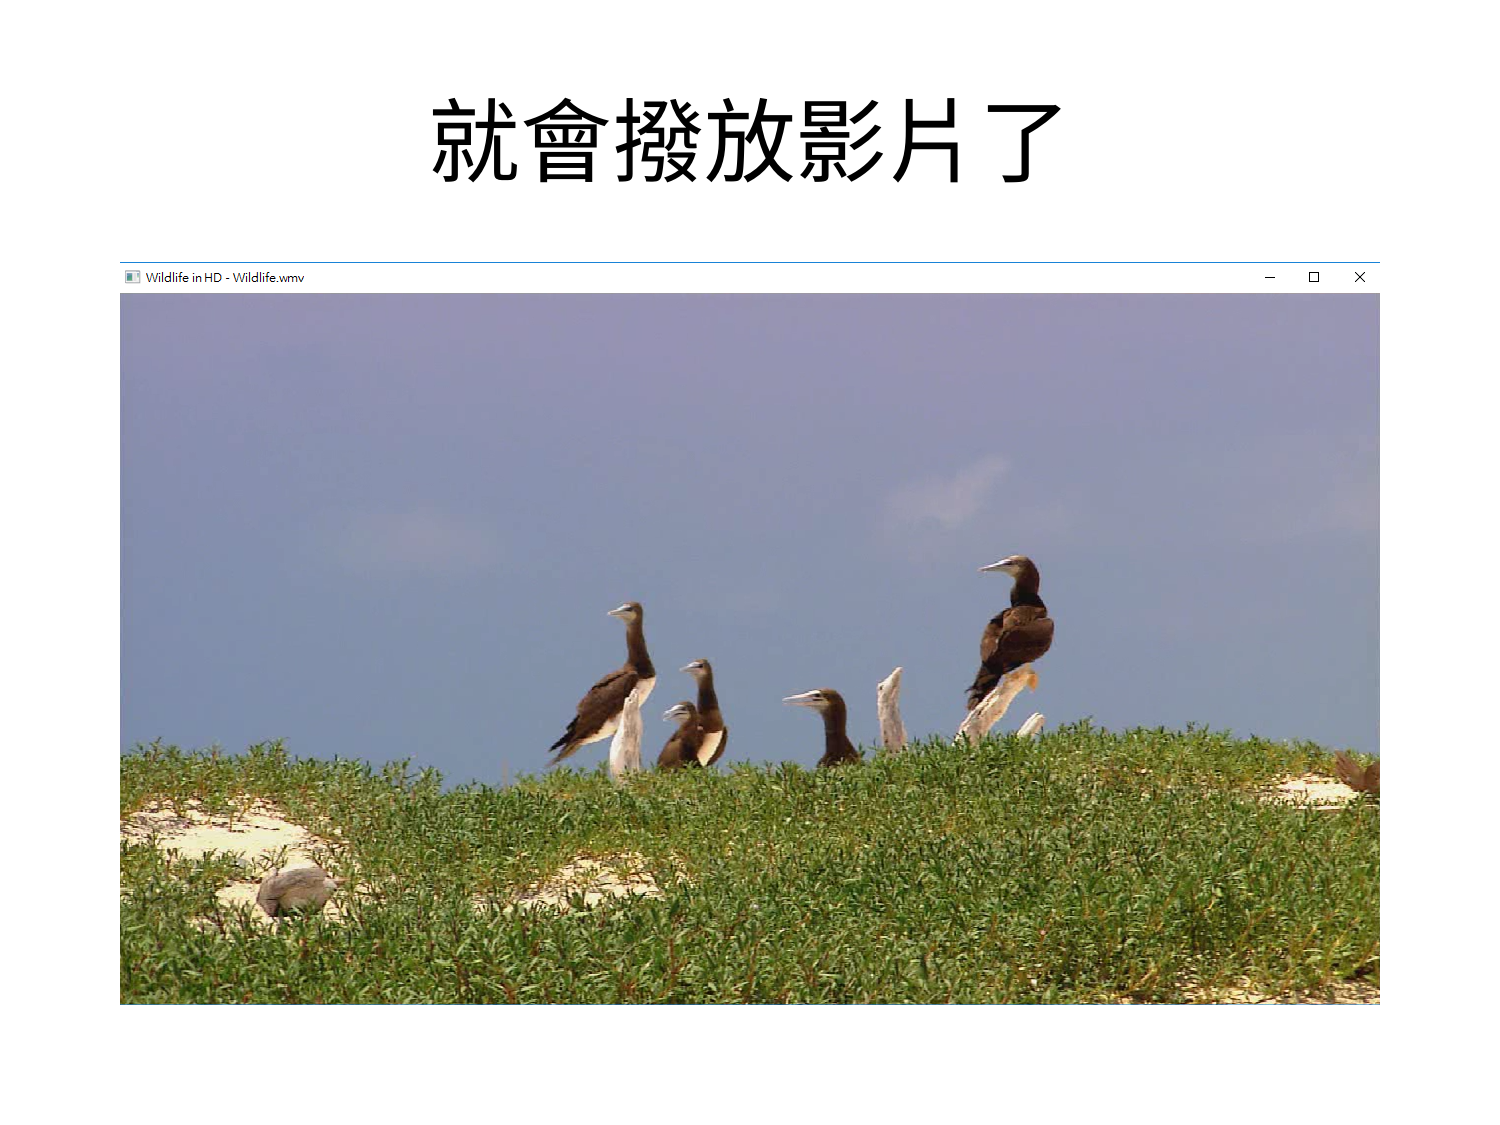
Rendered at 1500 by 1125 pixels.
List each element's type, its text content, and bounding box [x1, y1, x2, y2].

title 就會撥放影片了 [75, 45, 1425, 233]
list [120, 262, 1380, 1006]
